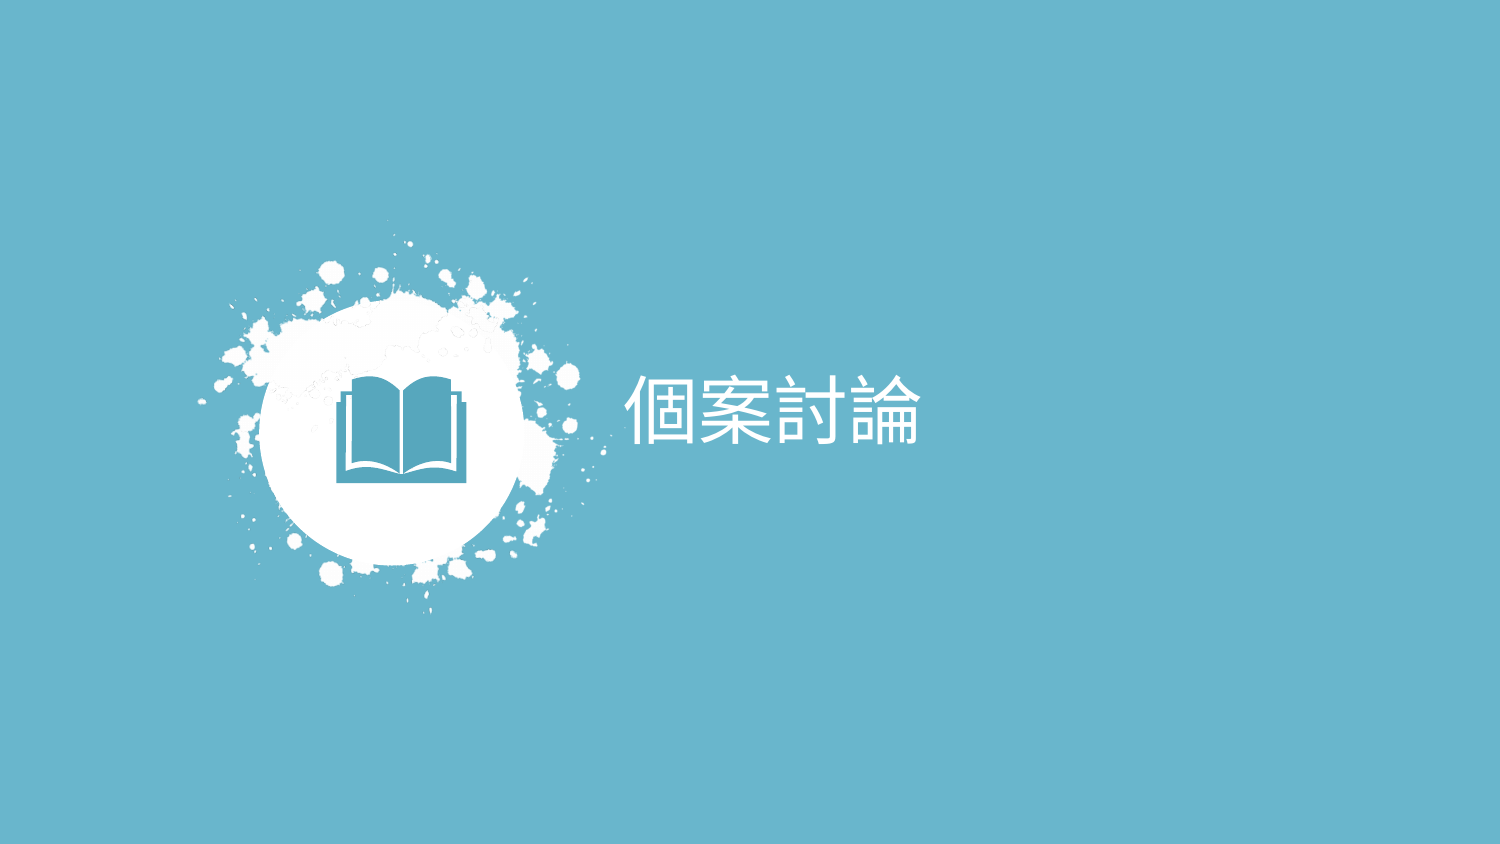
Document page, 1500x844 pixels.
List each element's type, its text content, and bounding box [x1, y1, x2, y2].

text_box [334, 374, 469, 486]
list 個案討論 [608, 369, 1500, 448]
picture [164, 170, 639, 636]
